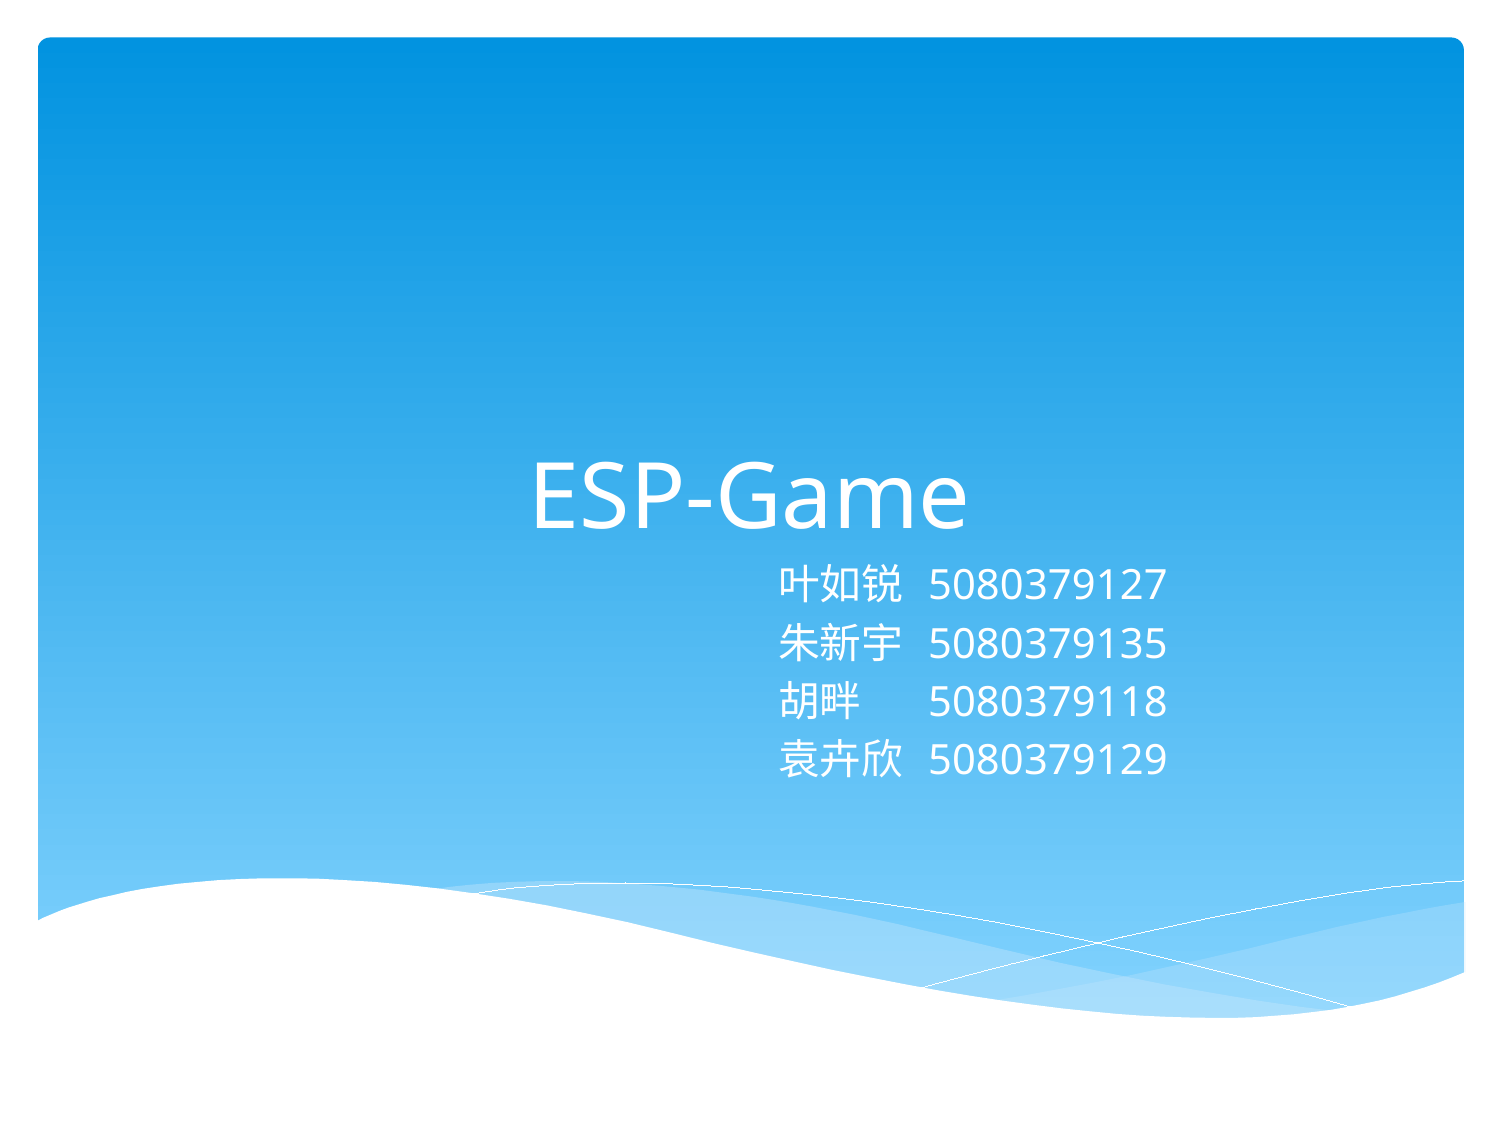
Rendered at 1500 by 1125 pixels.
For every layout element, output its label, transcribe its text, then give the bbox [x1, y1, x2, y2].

title ESP-Game [112, 262, 1388, 555]
subtitle 叶如锐 5080379127 朱新宇 5080379135 胡畔 5080379118 袁卉欣 5080379129 [448, 550, 1499, 988]
